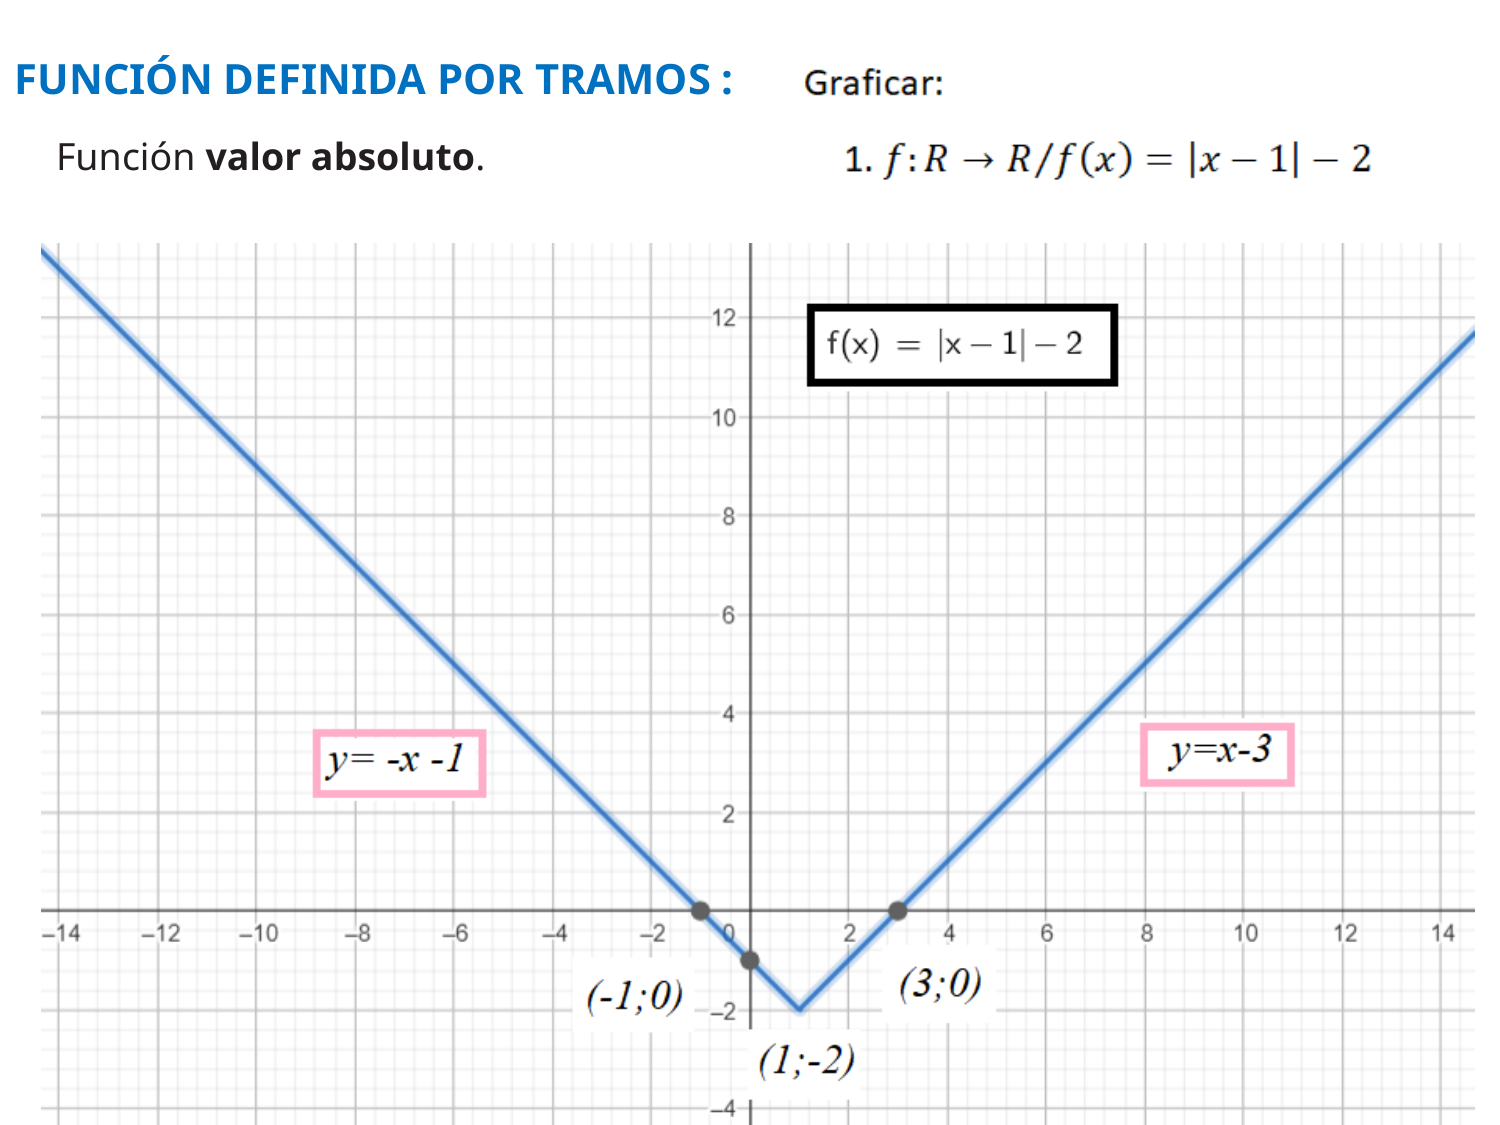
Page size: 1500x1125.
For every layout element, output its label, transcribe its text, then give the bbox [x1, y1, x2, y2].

text_box FUNCIÓN DEFINIDA POR TRAMOS : [0, 45, 1430, 205]
picture [799, 55, 1391, 187]
picture [40, 243, 1475, 1125]
text_box Función valor absoluto. [41, 125, 794, 186]
